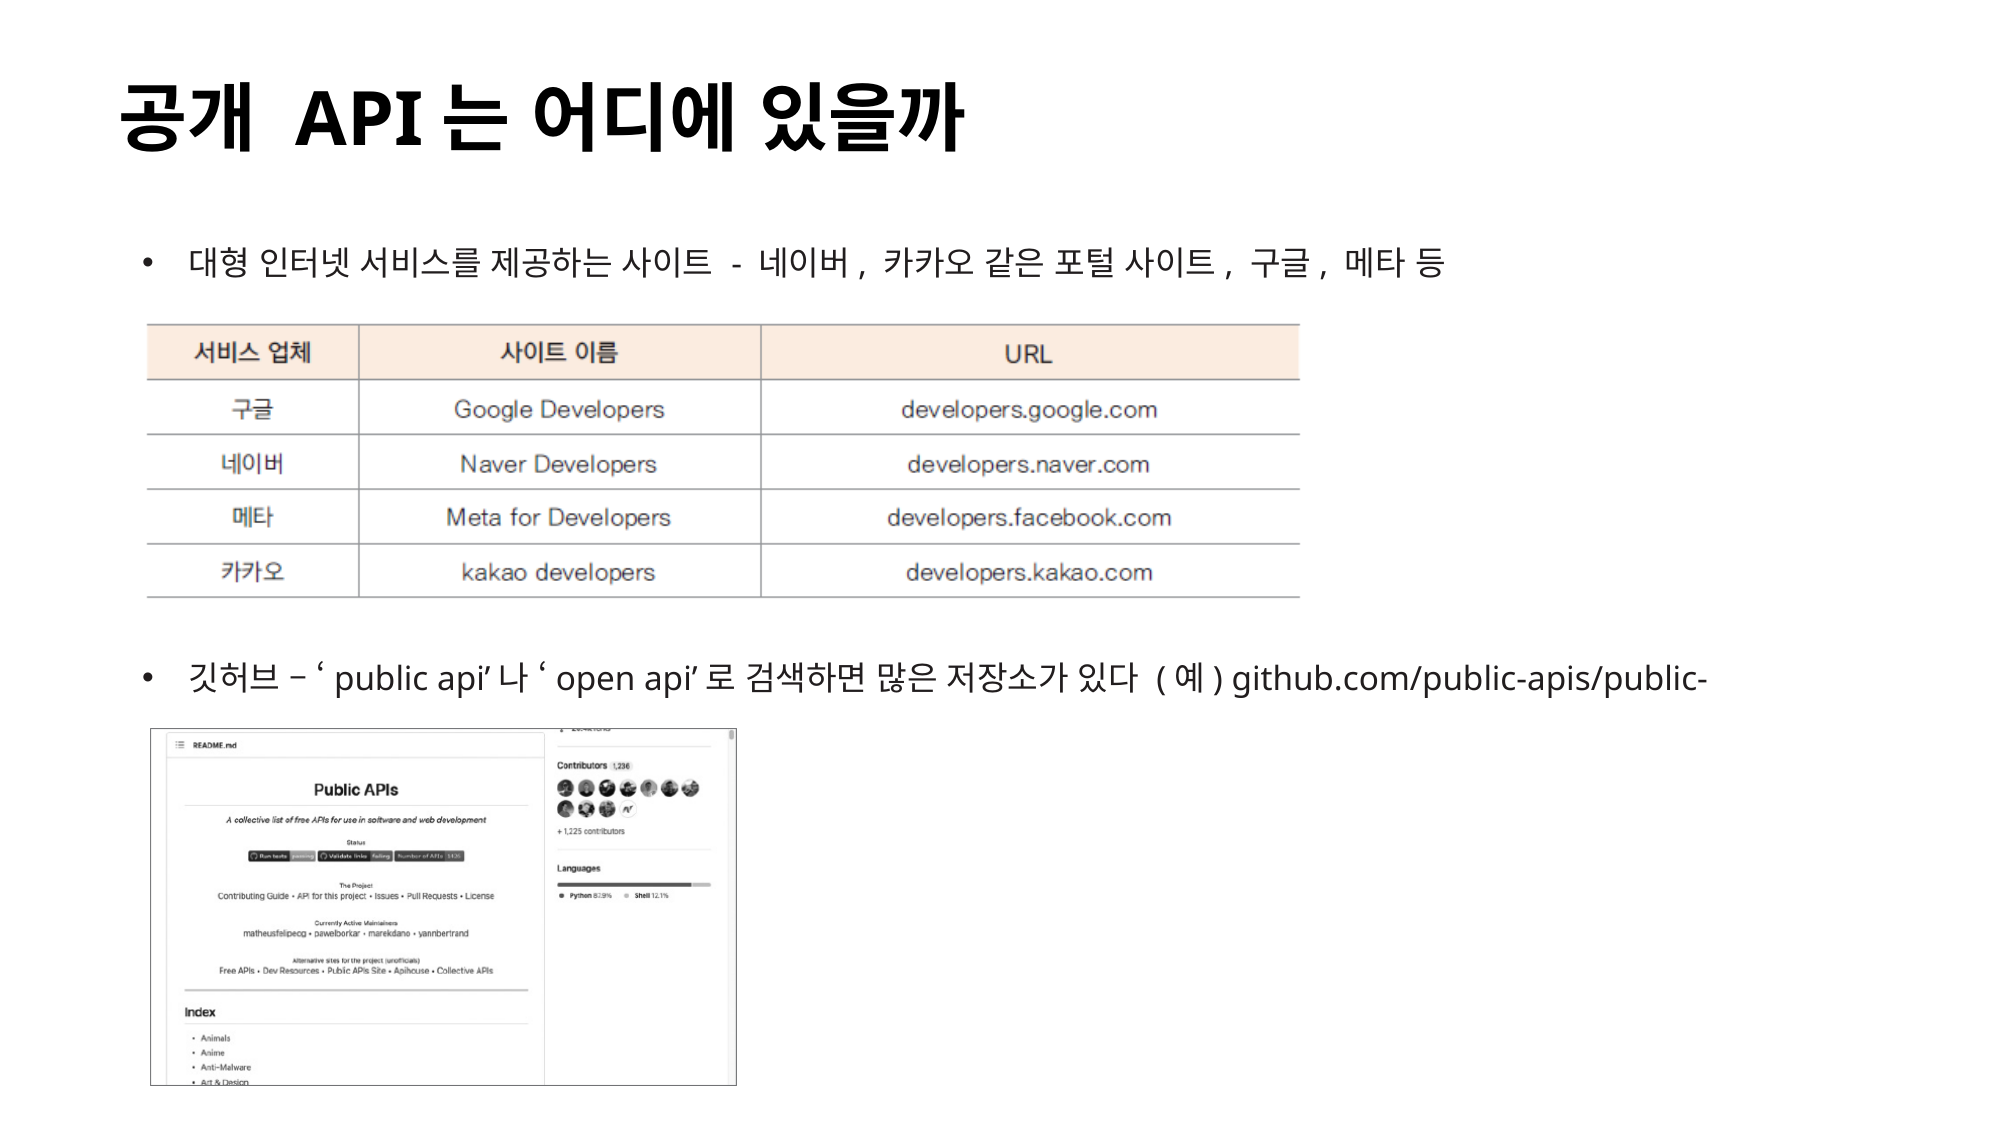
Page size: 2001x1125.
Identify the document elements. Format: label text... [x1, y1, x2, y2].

title 공개 API는 어디에 있을까 [103, 52, 1566, 191]
text_box 깃허브 – ‘public api’나 ‘open api’로 검색하면 많은 저장소가 있다 (예) github.com/public-apis/public-apis [127, 629, 1775, 765]
text_box 대형 인터넷 서비스를 제공하는 사이트 - 네이버, 카카오 같은 포털 사이트, 구글, 메타 등 [127, 214, 1513, 290]
picture [141, 722, 743, 1088]
picture [141, 307, 1319, 606]
